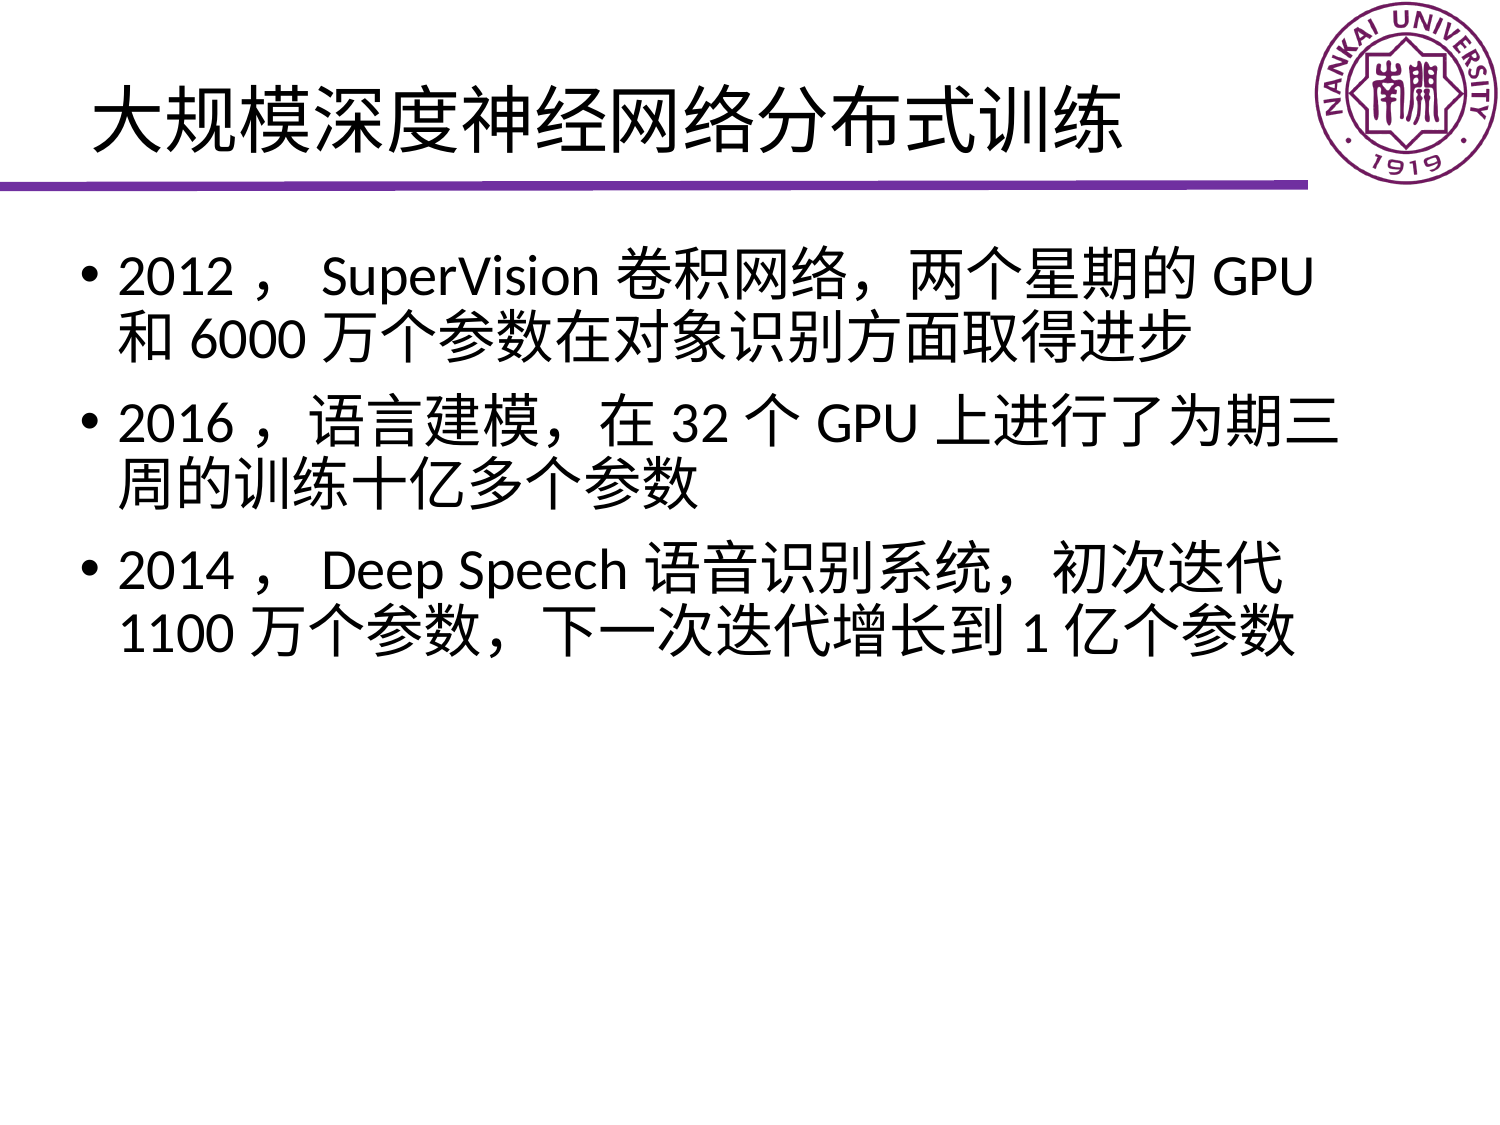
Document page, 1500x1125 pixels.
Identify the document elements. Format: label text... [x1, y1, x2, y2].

list 2012，SuperVision卷积网络，两个星期的GPU和6000万个参数在对象识别方面取得进步 2016，语言建模，在32个GPU上进行了为期三周的训练十亿多个参数 2014，Deep Speech语音识别系统，初次迭代1100万个参数，下一次迭代增长到1亿个参数 [64, 238, 1359, 952]
picture [1312, 0, 1500, 187]
title 大规模深度神经网络分布式训练 [75, 43, 1348, 203]
